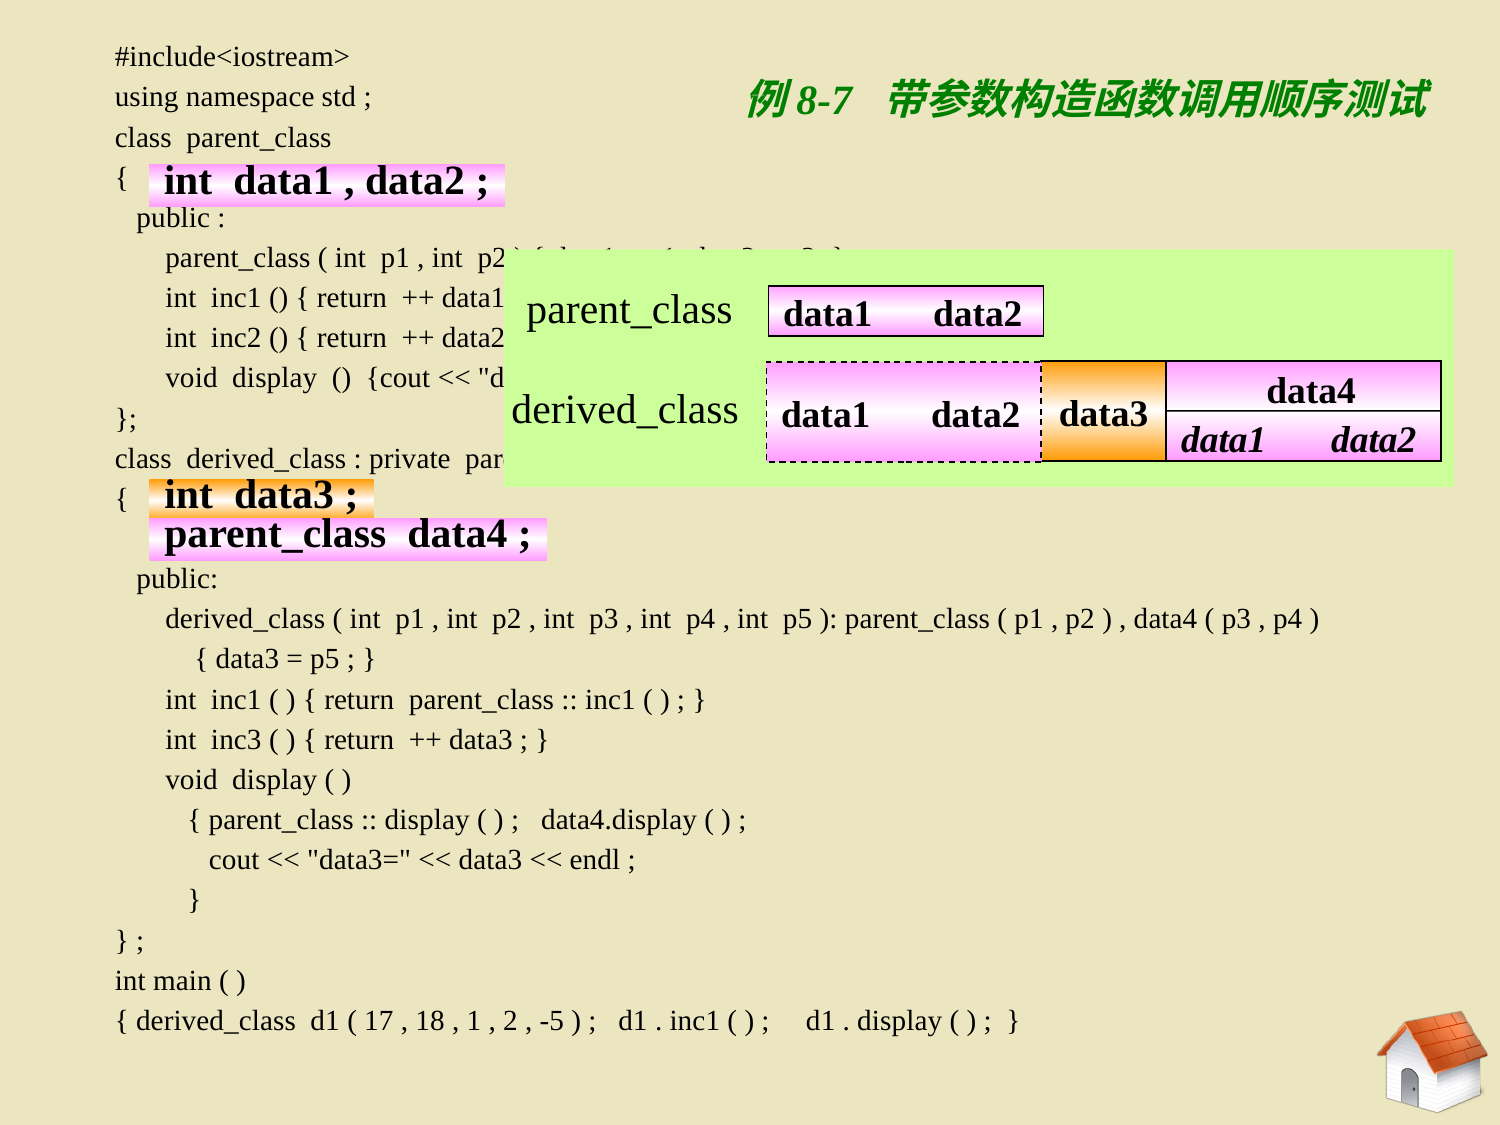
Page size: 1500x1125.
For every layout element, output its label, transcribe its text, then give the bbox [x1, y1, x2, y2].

text_box parent_class data4 ; [149, 518, 548, 561]
text_box 例8-7 带参数构造函数调用顺序测试 [729, 65, 1441, 131]
picture [1375, 999, 1488, 1124]
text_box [496, 249, 1454, 488]
text_box #include<iostream> using namespace std ; class parent_class { int data1 , data2 ; public : parent_class ( int p1 , int p2 ) { data1 = p1; data2 = p2; } int inc1 () { return ++ data1; } int inc2 () { return ++ data2 ; } void display () {cout << "data1=" << data1 << " , data2=" << data2 << endl ; } }; class derived_class : private parent_class { int data3 ; parent_class data4 ; public: derived_class ( int p1 , int p2 , int p3 , int p4 , int p5 ): parent_class ( p1 , p2 ) , data4 ( p3 , p4 ) { data3 = p5 ; } int inc1 ( ) { return parent_class :: inc1 ( ) ; } int inc3 ( ) { return ++ data3 ; } void display ( ) { parent_class :: display ( ) ; data4.display ( ) ; cout << "data3=" << data3 << endl ; } } ; int main ( ) { derived_class d1 ( 17 , 18 , 1 , 2 , -5 ) ; d1 . inc1 ( ) ; d1 . display ( ) ; } [99, 24, 1413, 1044]
text_box int data3 ; [149, 479, 374, 518]
title 8.3 基类的初始化 [137, 87, 1375, 275]
text_box int data1 , data2 ; [149, 164, 505, 207]
